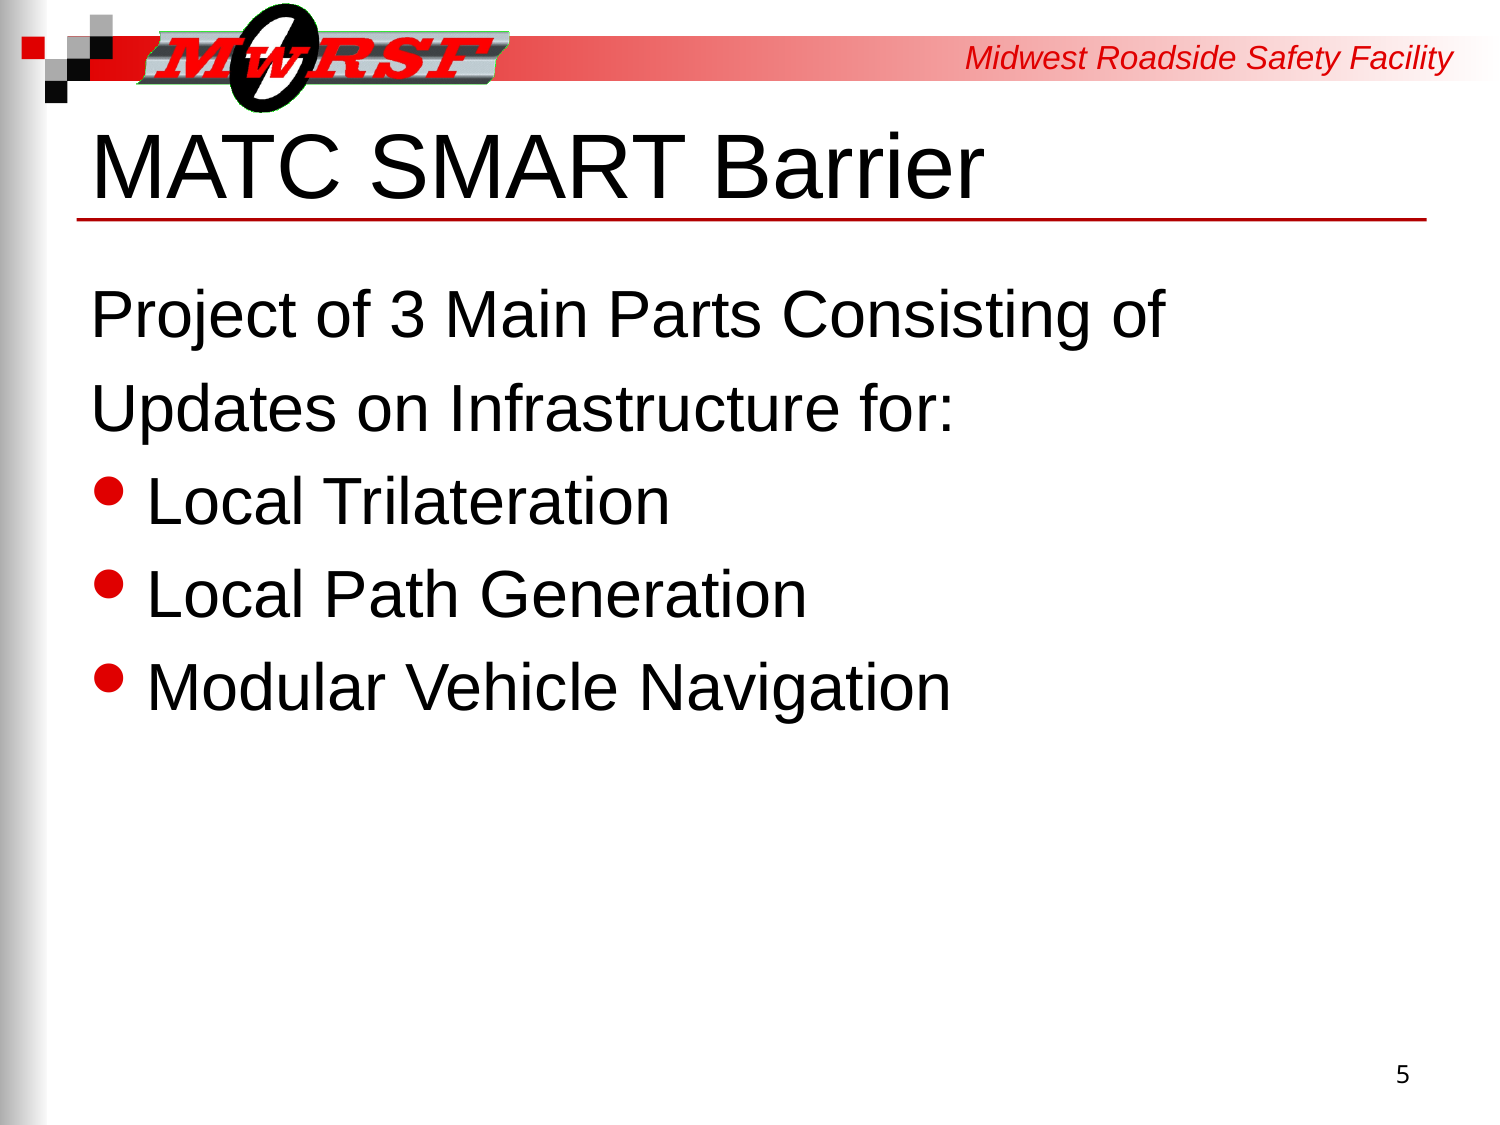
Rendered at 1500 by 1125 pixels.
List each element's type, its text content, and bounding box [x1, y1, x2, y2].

picture [135, 2, 510, 94]
title MATC SMART Barrier [75, 94, 1425, 230]
slide_number 5 [1074, 1024, 1426, 1101]
list Project of 3 Main Parts Consisting of Updates on Infrastructure for: Local Trilateration Local Path Generation Modular Vehicle Navigation [75, 263, 1401, 768]
